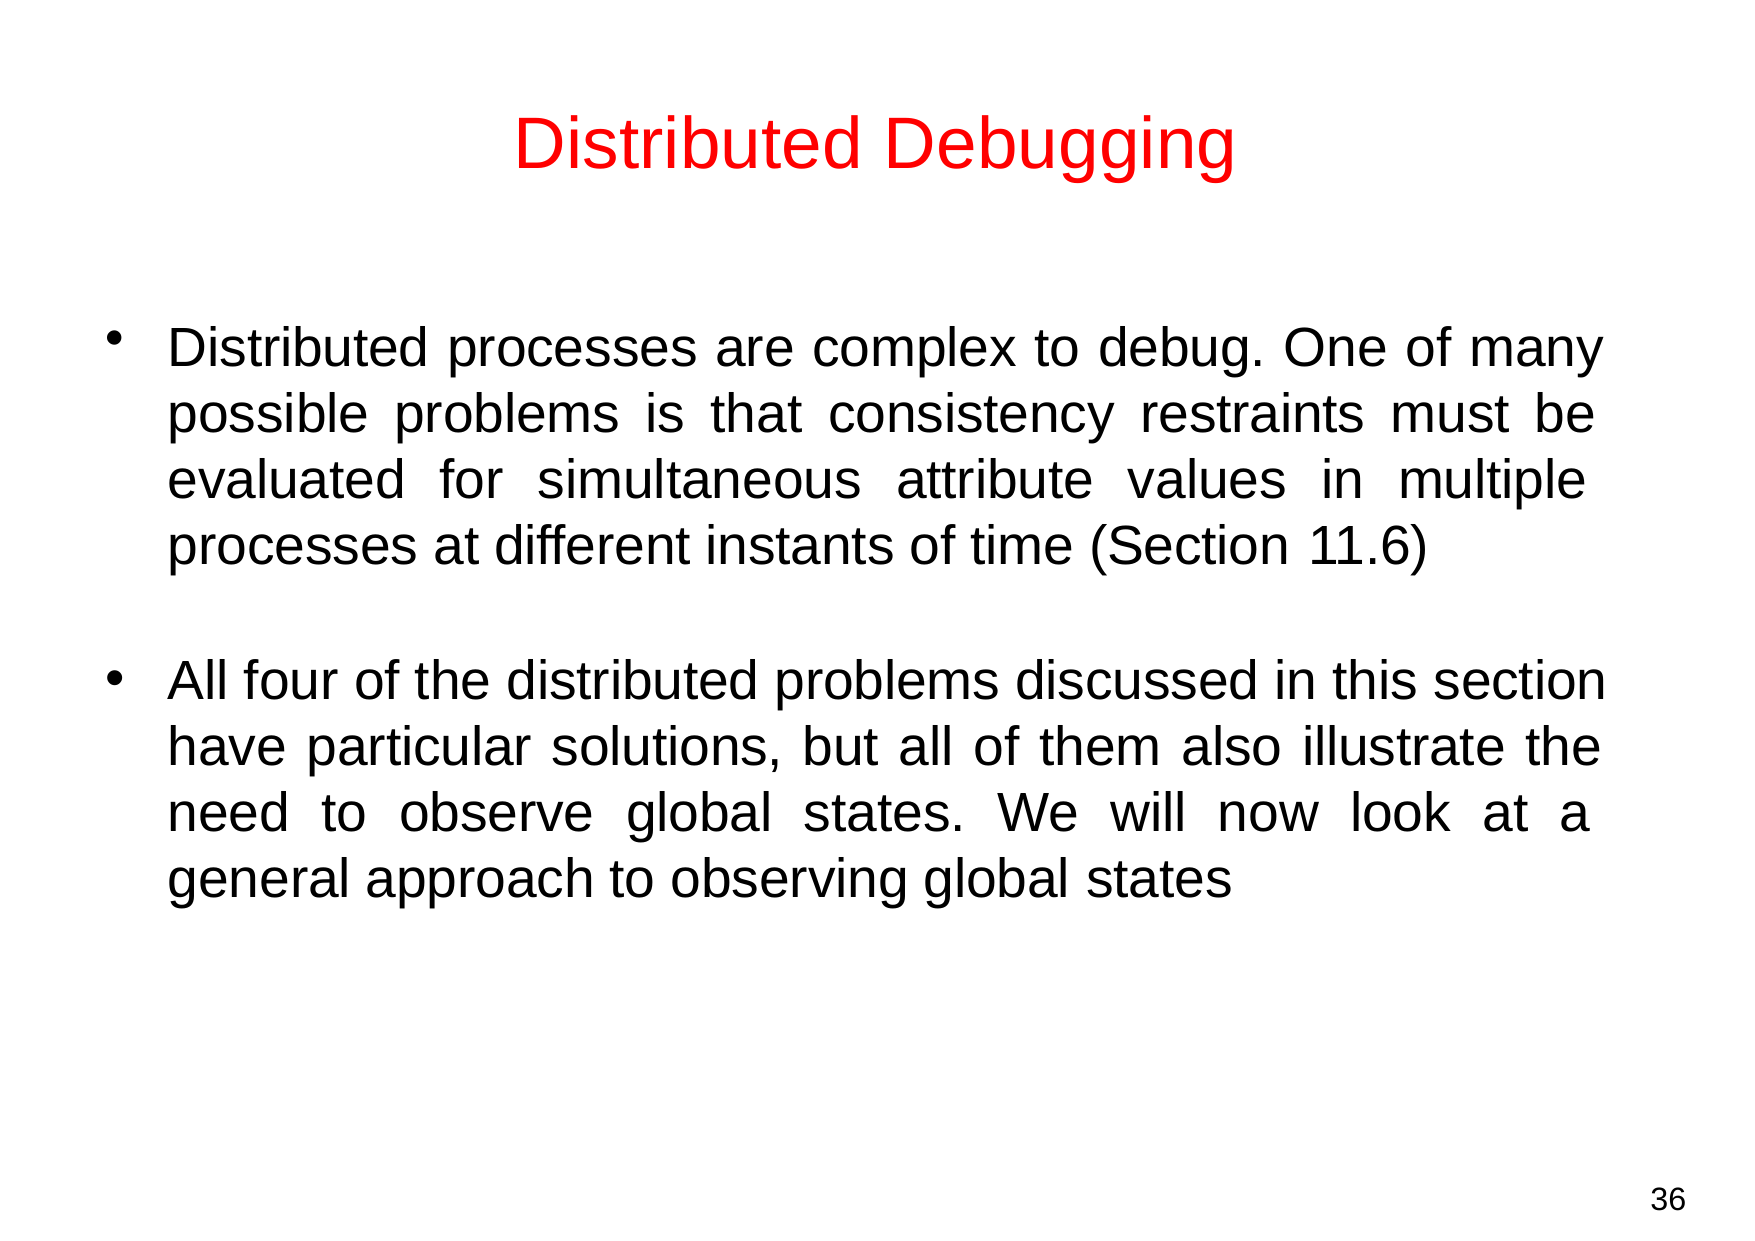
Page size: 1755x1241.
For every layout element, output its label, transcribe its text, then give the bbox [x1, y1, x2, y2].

text_box Distributed processes are complex to debug. One of many possible problems is that consistency restraints must be evaluated for simultaneous attribute values in multiple processes at different instants of time (Section 11.6) All four of the distributed problems discussed in this section have particular solutions, but all of them also illustrate the need to observe global states. We will now look at a general approach to observing global states [103, 307, 1623, 909]
title Distributed Debugging [511, 92, 1242, 303]
slide_number 36 [1646, 1179, 1691, 1241]
